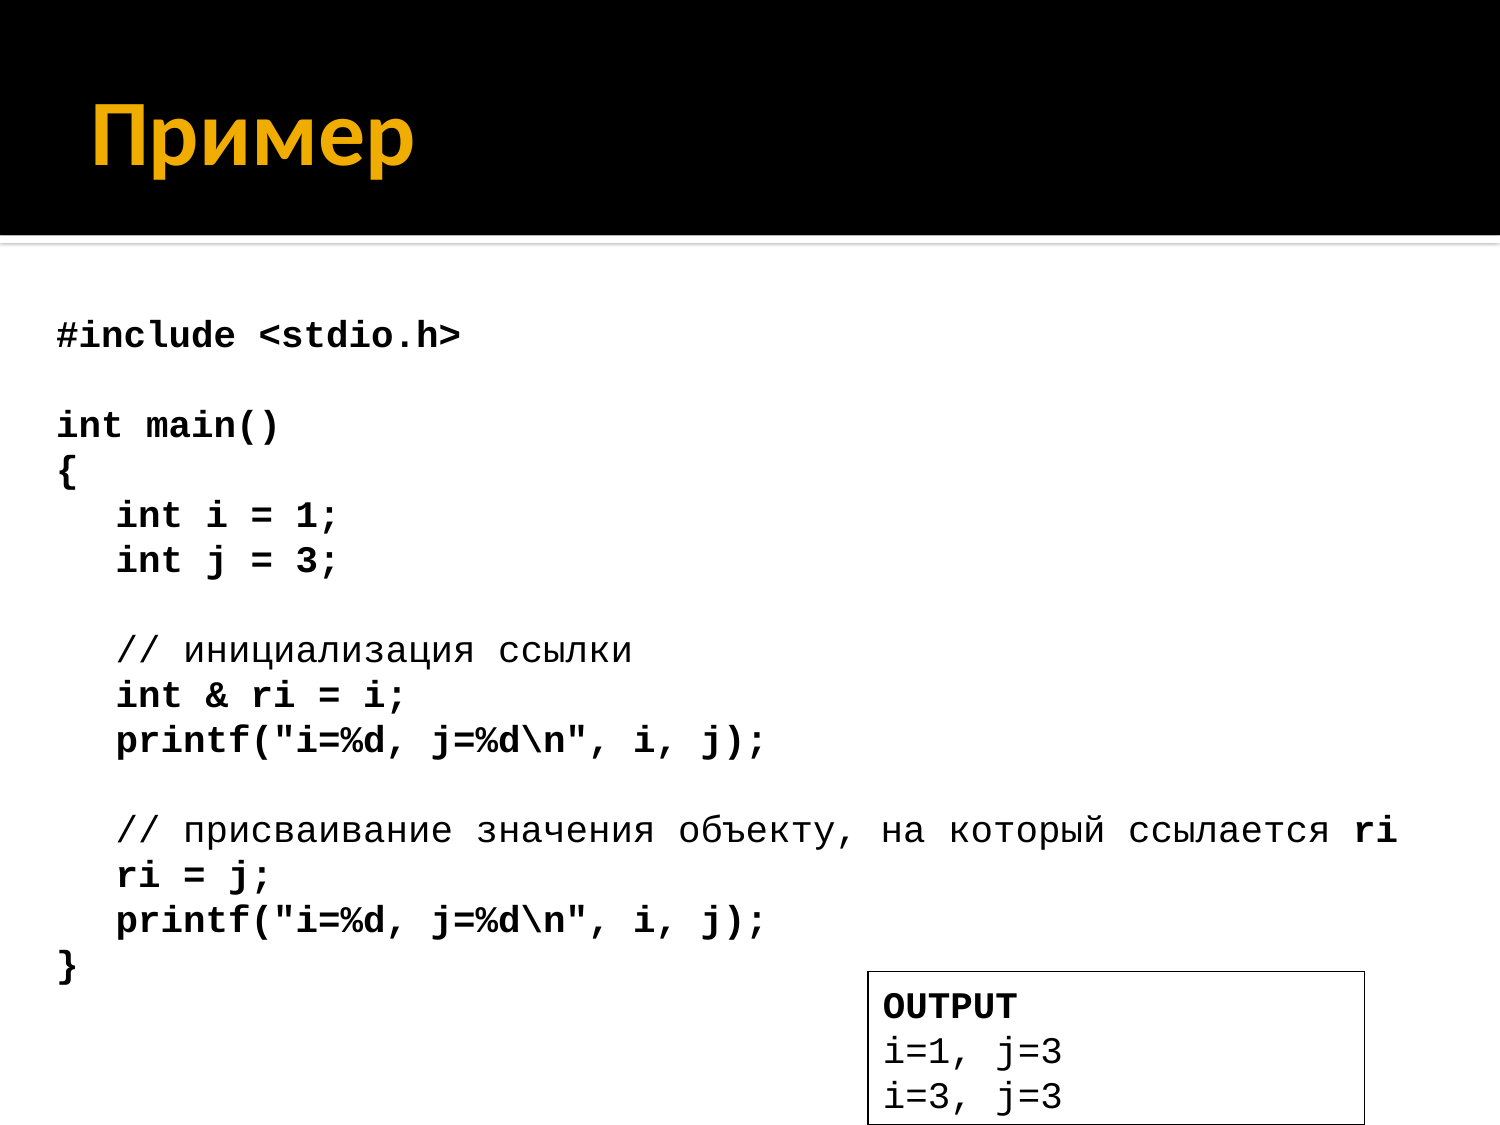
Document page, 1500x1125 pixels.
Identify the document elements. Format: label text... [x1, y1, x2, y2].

text_box OUTPUT i=1, j=3 i=3, j=3 [868, 971, 1365, 1125]
text_box #include <stdio.h> int main() { int i = 1; int j = 3; // инициализация ссылки int & ri = i; printf("i=%d, j=%d\n", i, j); // присваивание значения объекту, на который ссылается ri ri = j; printf("i=%d, j=%d\n", i, j); } [41, 302, 1471, 993]
title Пример [75, 24, 1425, 231]
